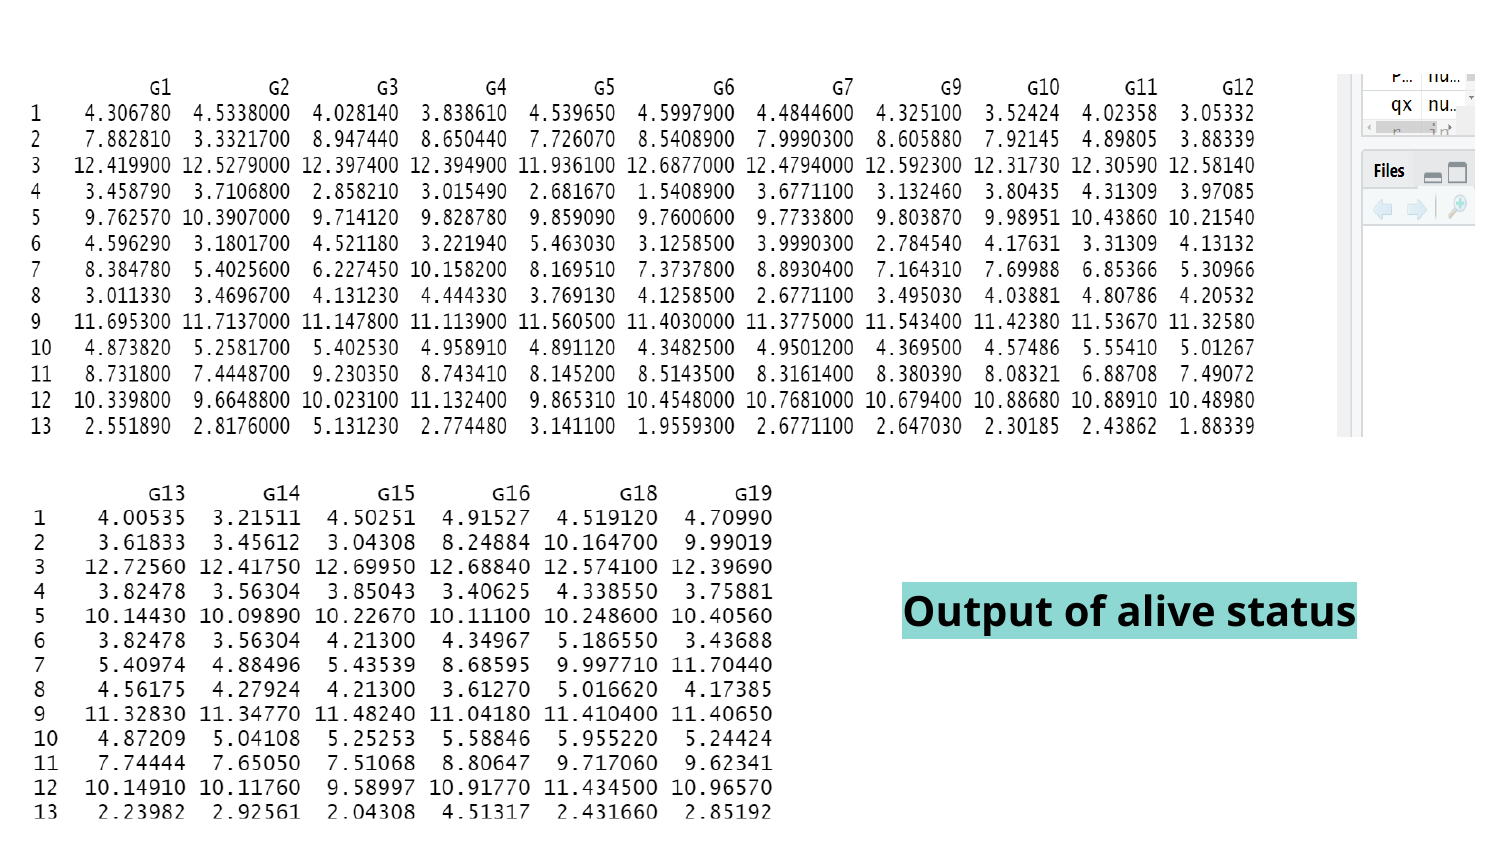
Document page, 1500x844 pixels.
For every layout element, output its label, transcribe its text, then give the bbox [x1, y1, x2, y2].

picture [24, 481, 923, 819]
picture [24, 74, 1476, 438]
text_box Output of alive status [926, 570, 1427, 651]
